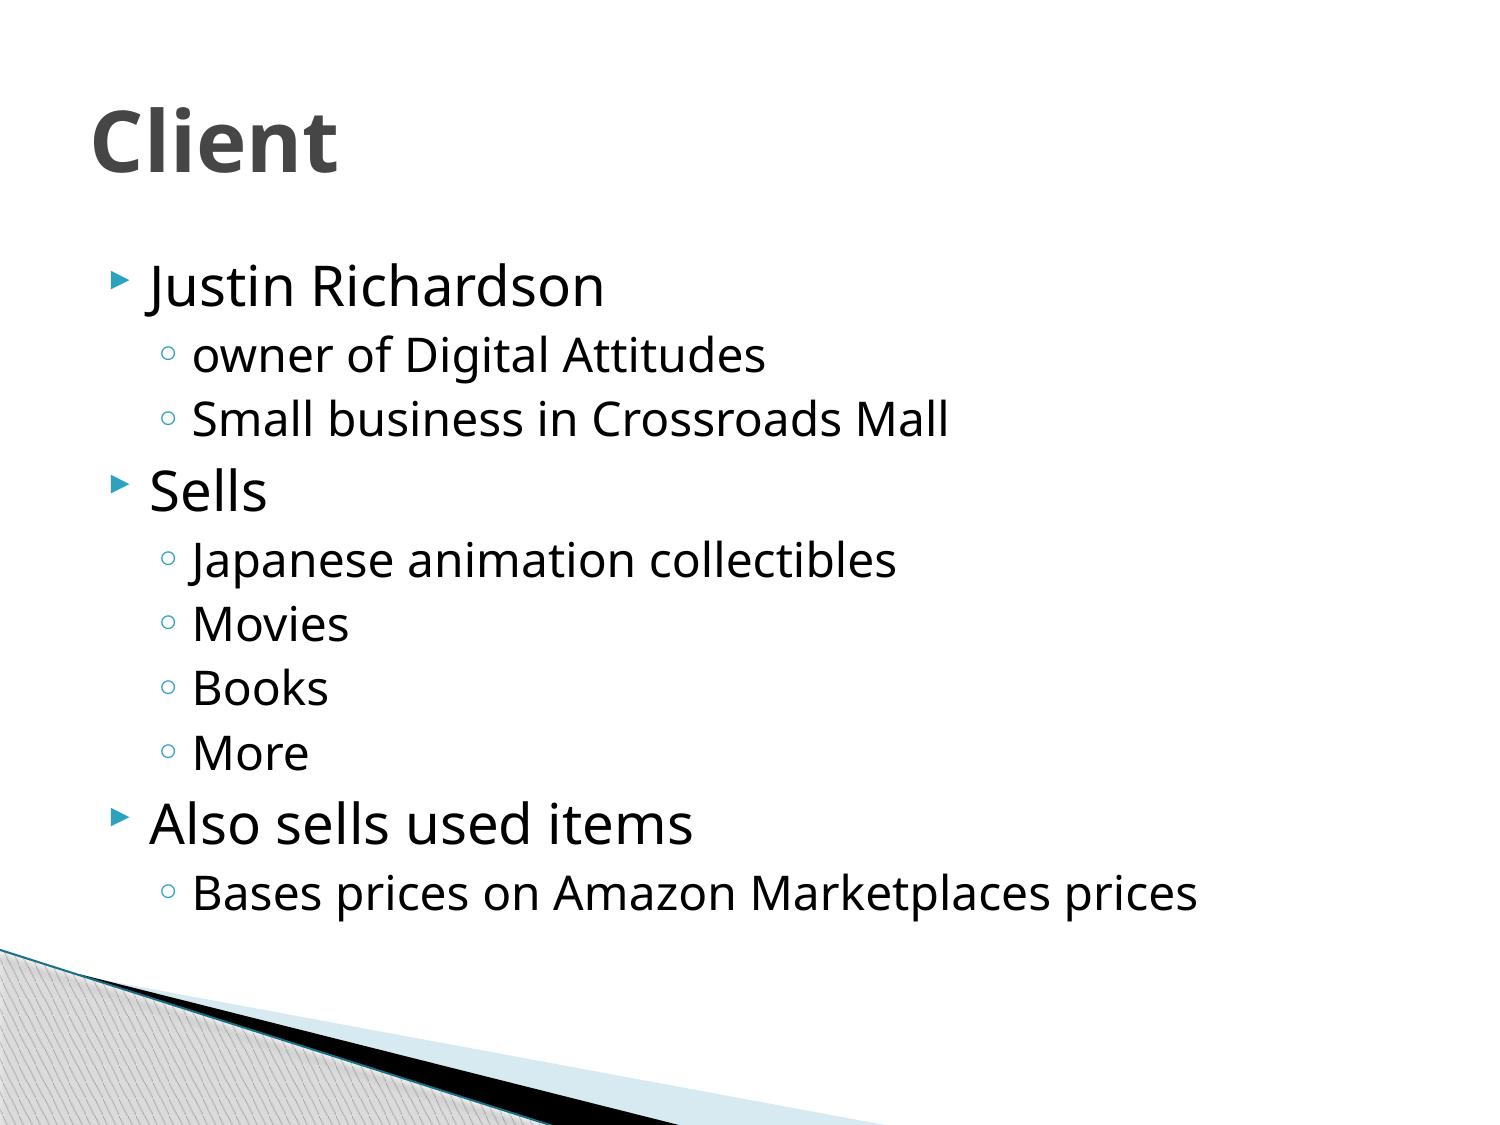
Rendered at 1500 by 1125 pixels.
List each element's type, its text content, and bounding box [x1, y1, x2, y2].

list Justin Richardson owner of Digital Attitudes Small business in Crossroads Mall Sells Japanese animation collectibles Movies Books More Also sells used items Bases prices on Amazon Marketplaces prices [75, 243, 1425, 986]
title Client [75, 45, 1425, 233]
